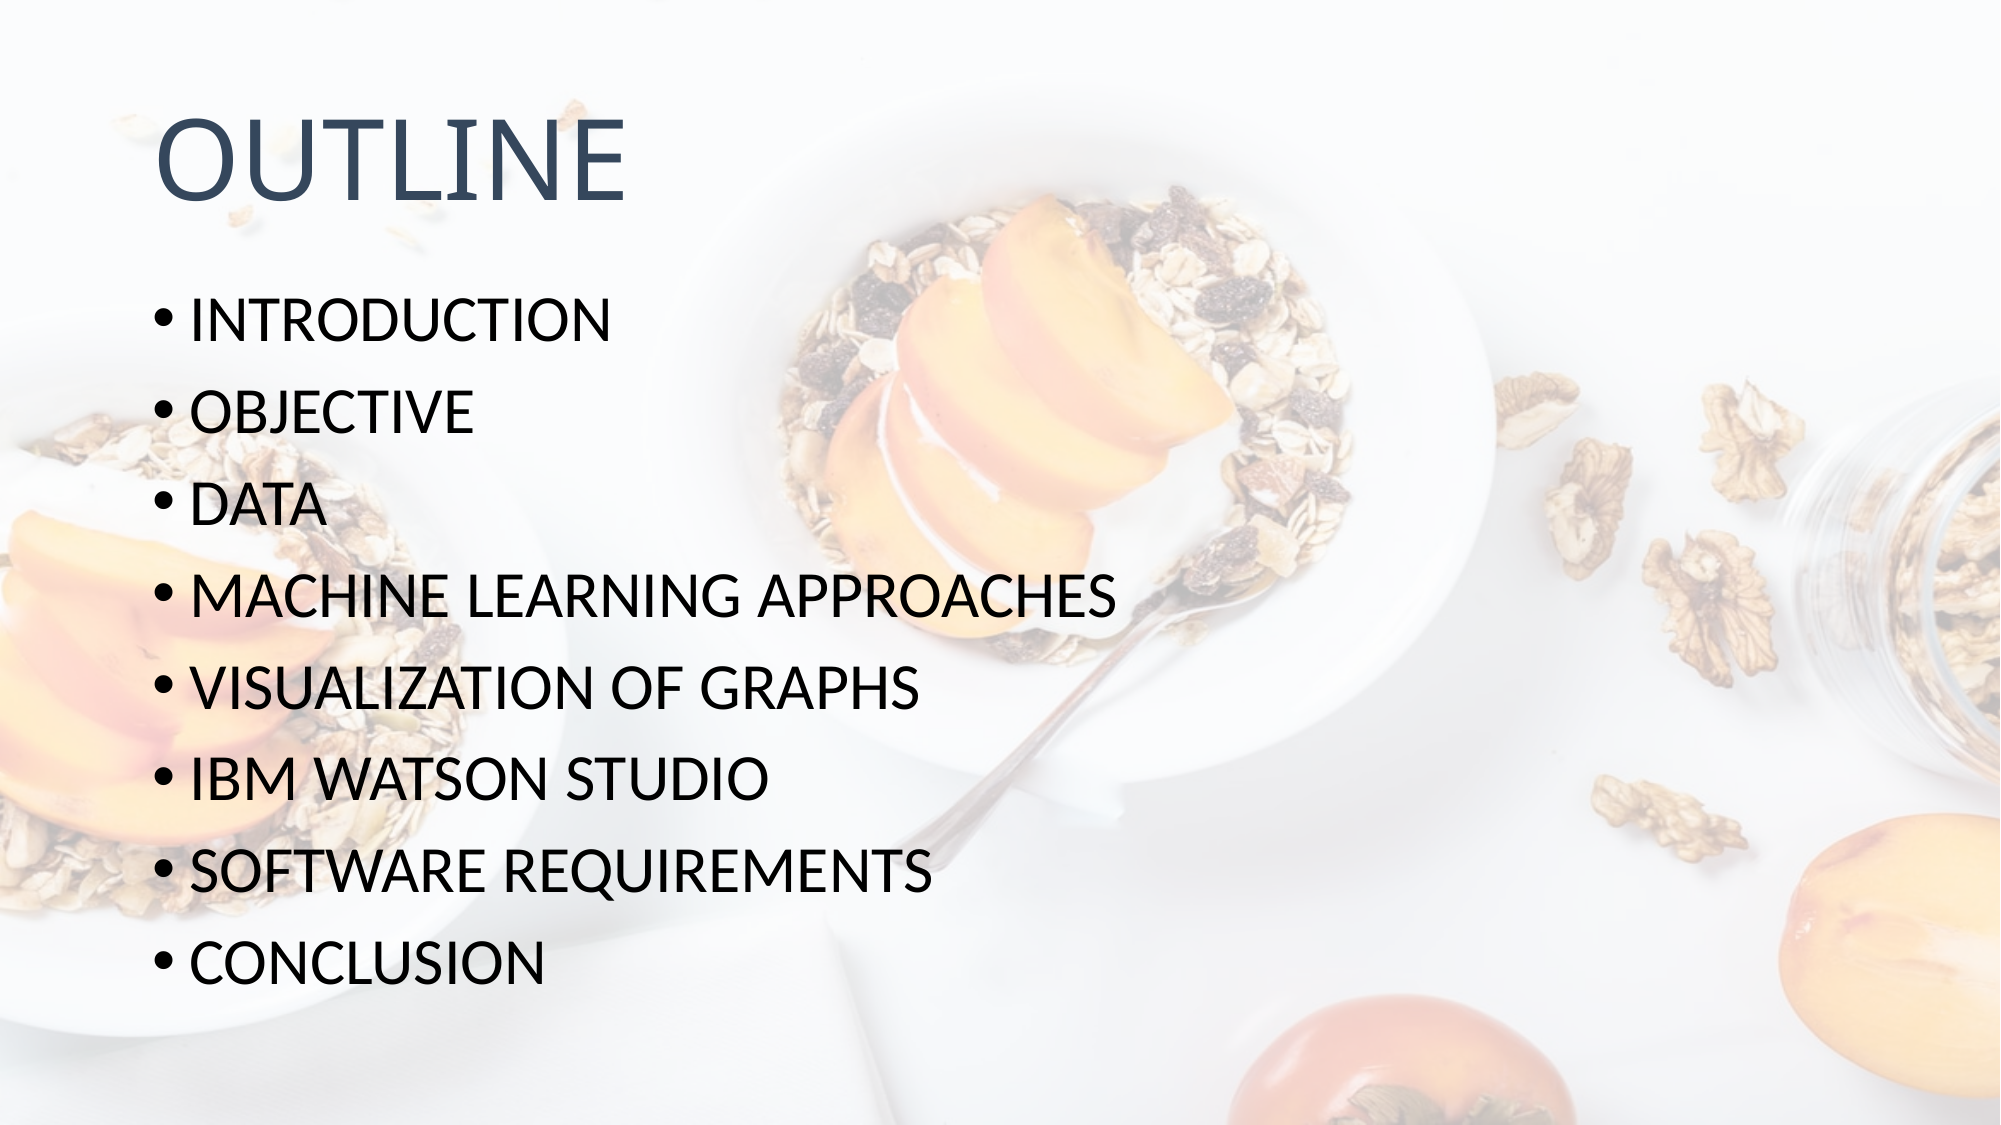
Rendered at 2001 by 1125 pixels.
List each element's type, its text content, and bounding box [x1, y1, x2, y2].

title OUTLINE [137, 50, 1952, 277]
list INTRODUCTION OBJECTIVE DATA MACHINE LEARNING APPROACHES VISUALIZATION OF GRAPHS IBM WATSON STUDIO SOFTWARE REQUIREMENTS CONCLUSION [137, 277, 2000, 1014]
